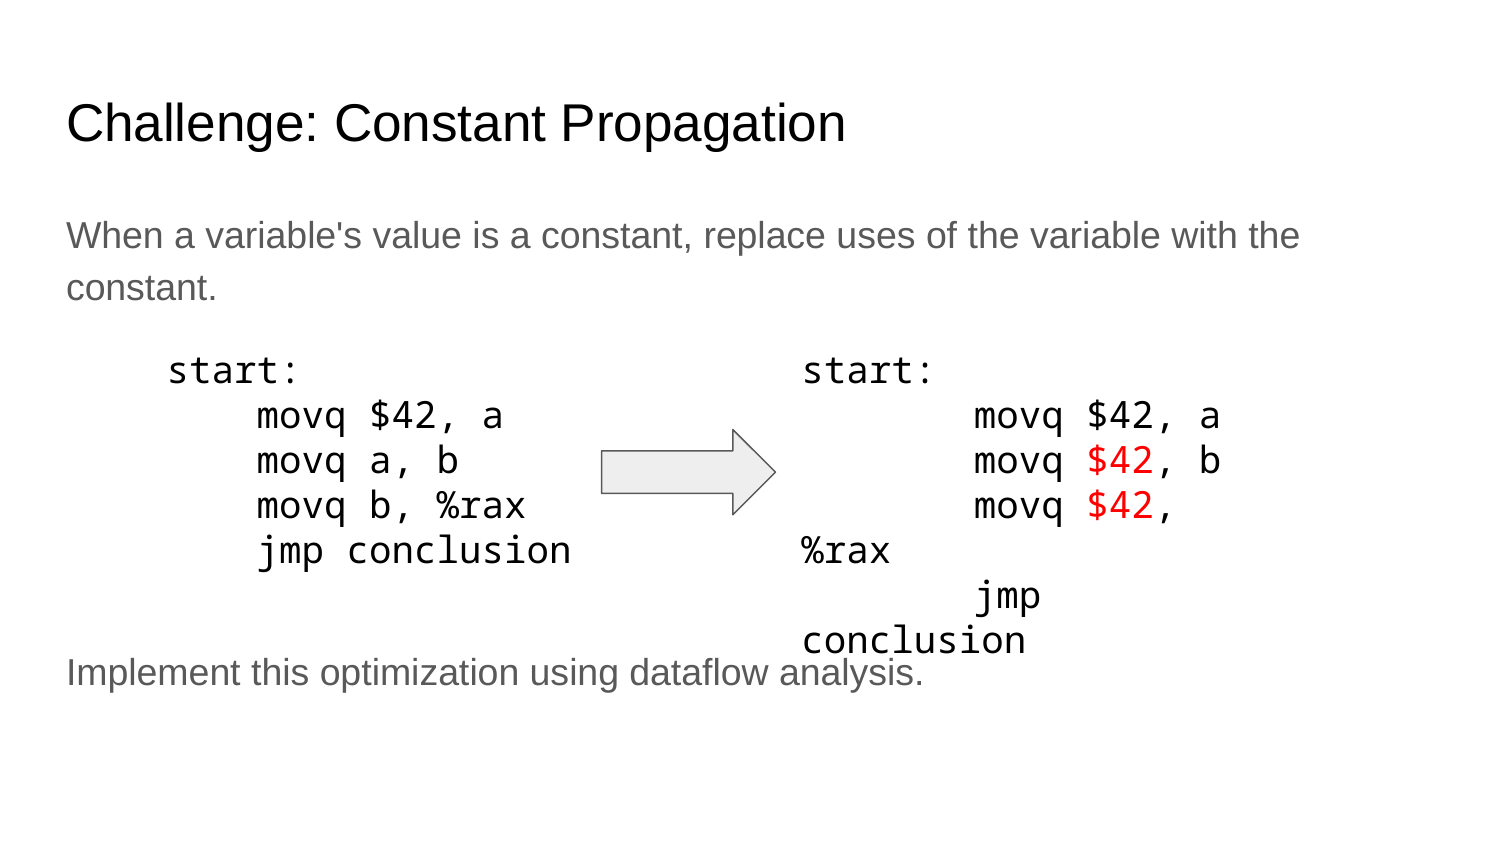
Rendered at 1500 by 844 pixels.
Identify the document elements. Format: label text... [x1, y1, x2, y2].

text_box start: movq $42, a movq $42, b movq $42, %rax jmp conclusion [786, 330, 1279, 626]
text_box start: movq $42, a movq a, b movq b, %rax jmp conclusion [151, 330, 629, 586]
list When a variable's value is a constant, replace uses of the variable with the constant. [51, 189, 1449, 324]
list Implement this optimization using dataflow analysis. [51, 626, 1449, 712]
title Challenge: Constant Propagation [51, 72, 1449, 167]
text_box [601, 429, 776, 515]
